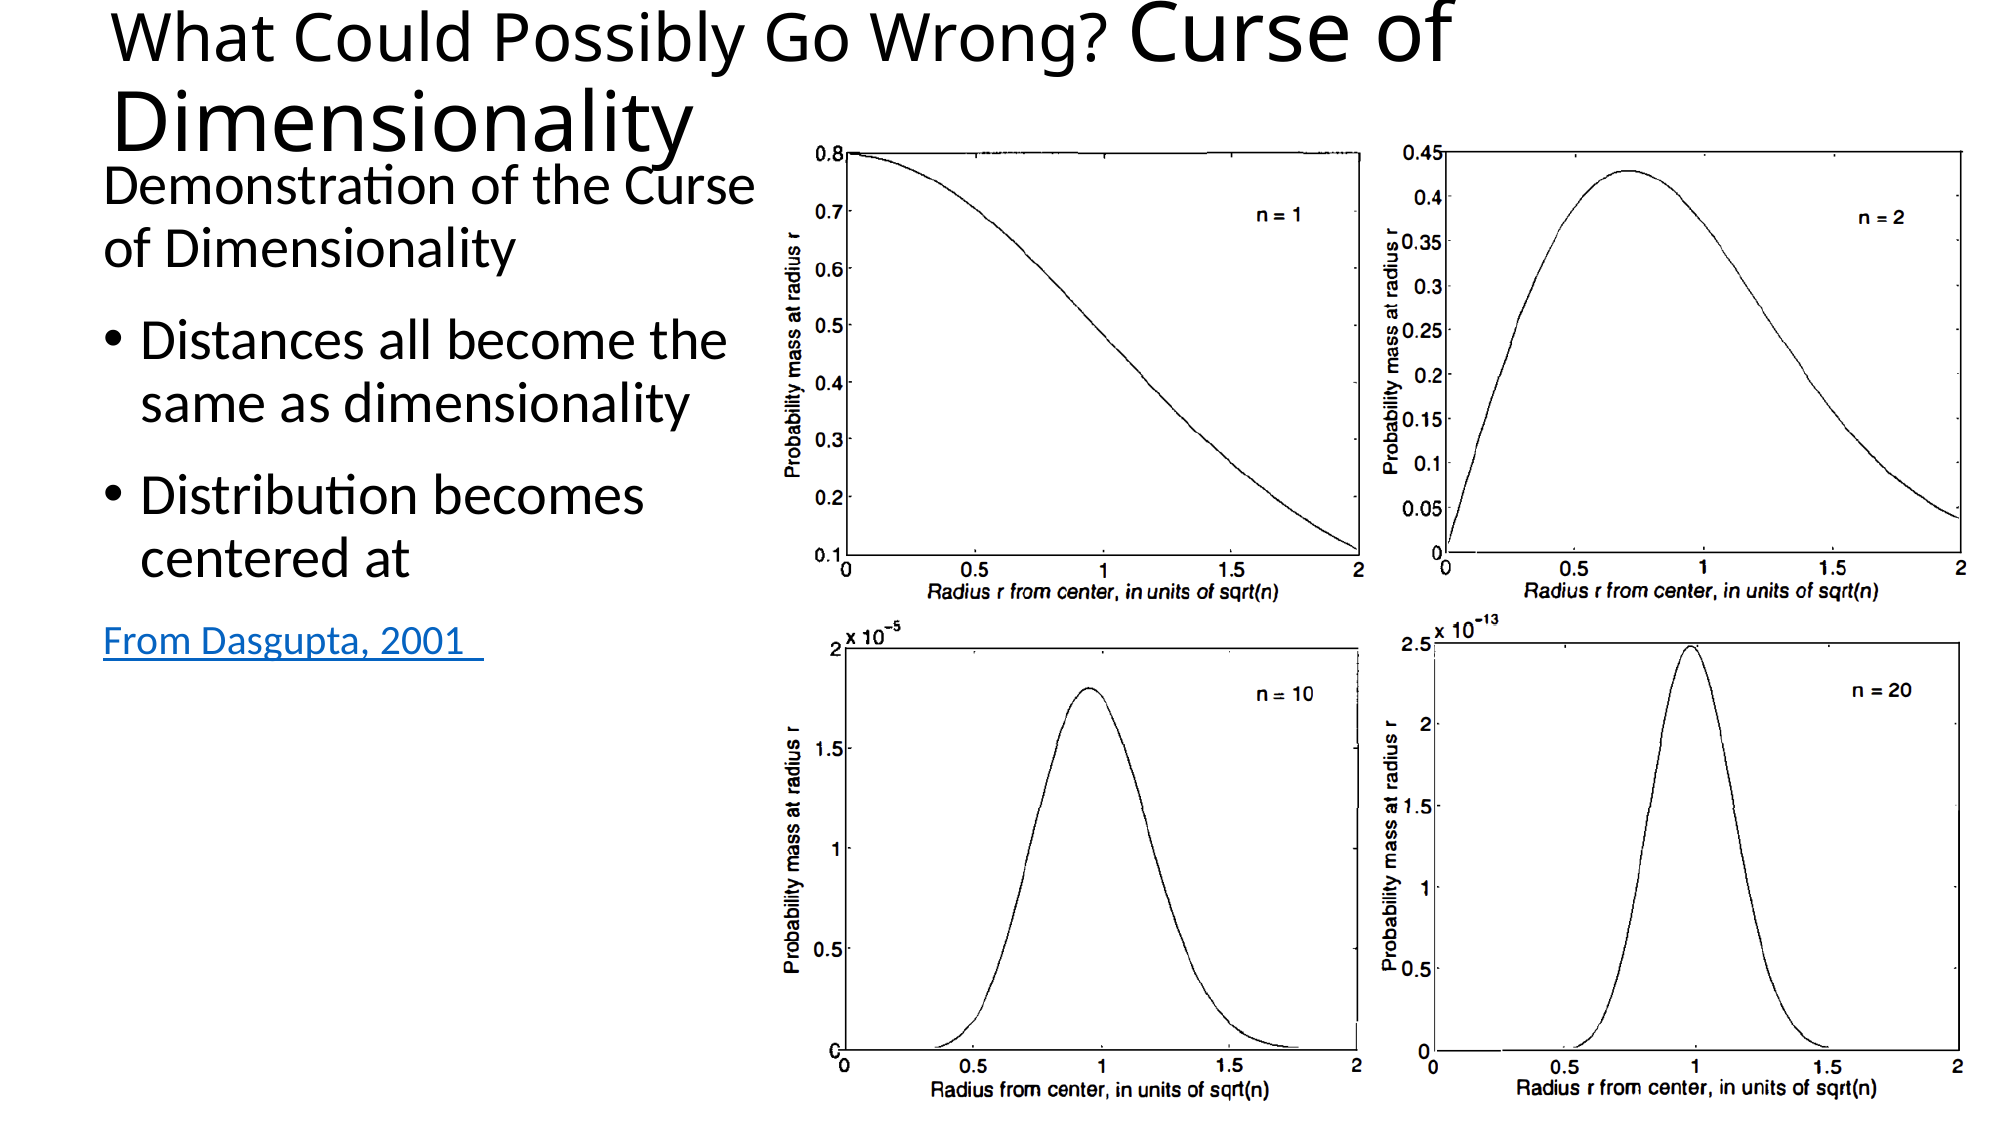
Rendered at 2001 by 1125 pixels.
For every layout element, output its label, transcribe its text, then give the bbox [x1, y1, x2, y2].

title What Could Possibly Go Wrong? Curse of Dimensionality [95, 36, 1967, 124]
picture [779, 137, 1967, 1109]
